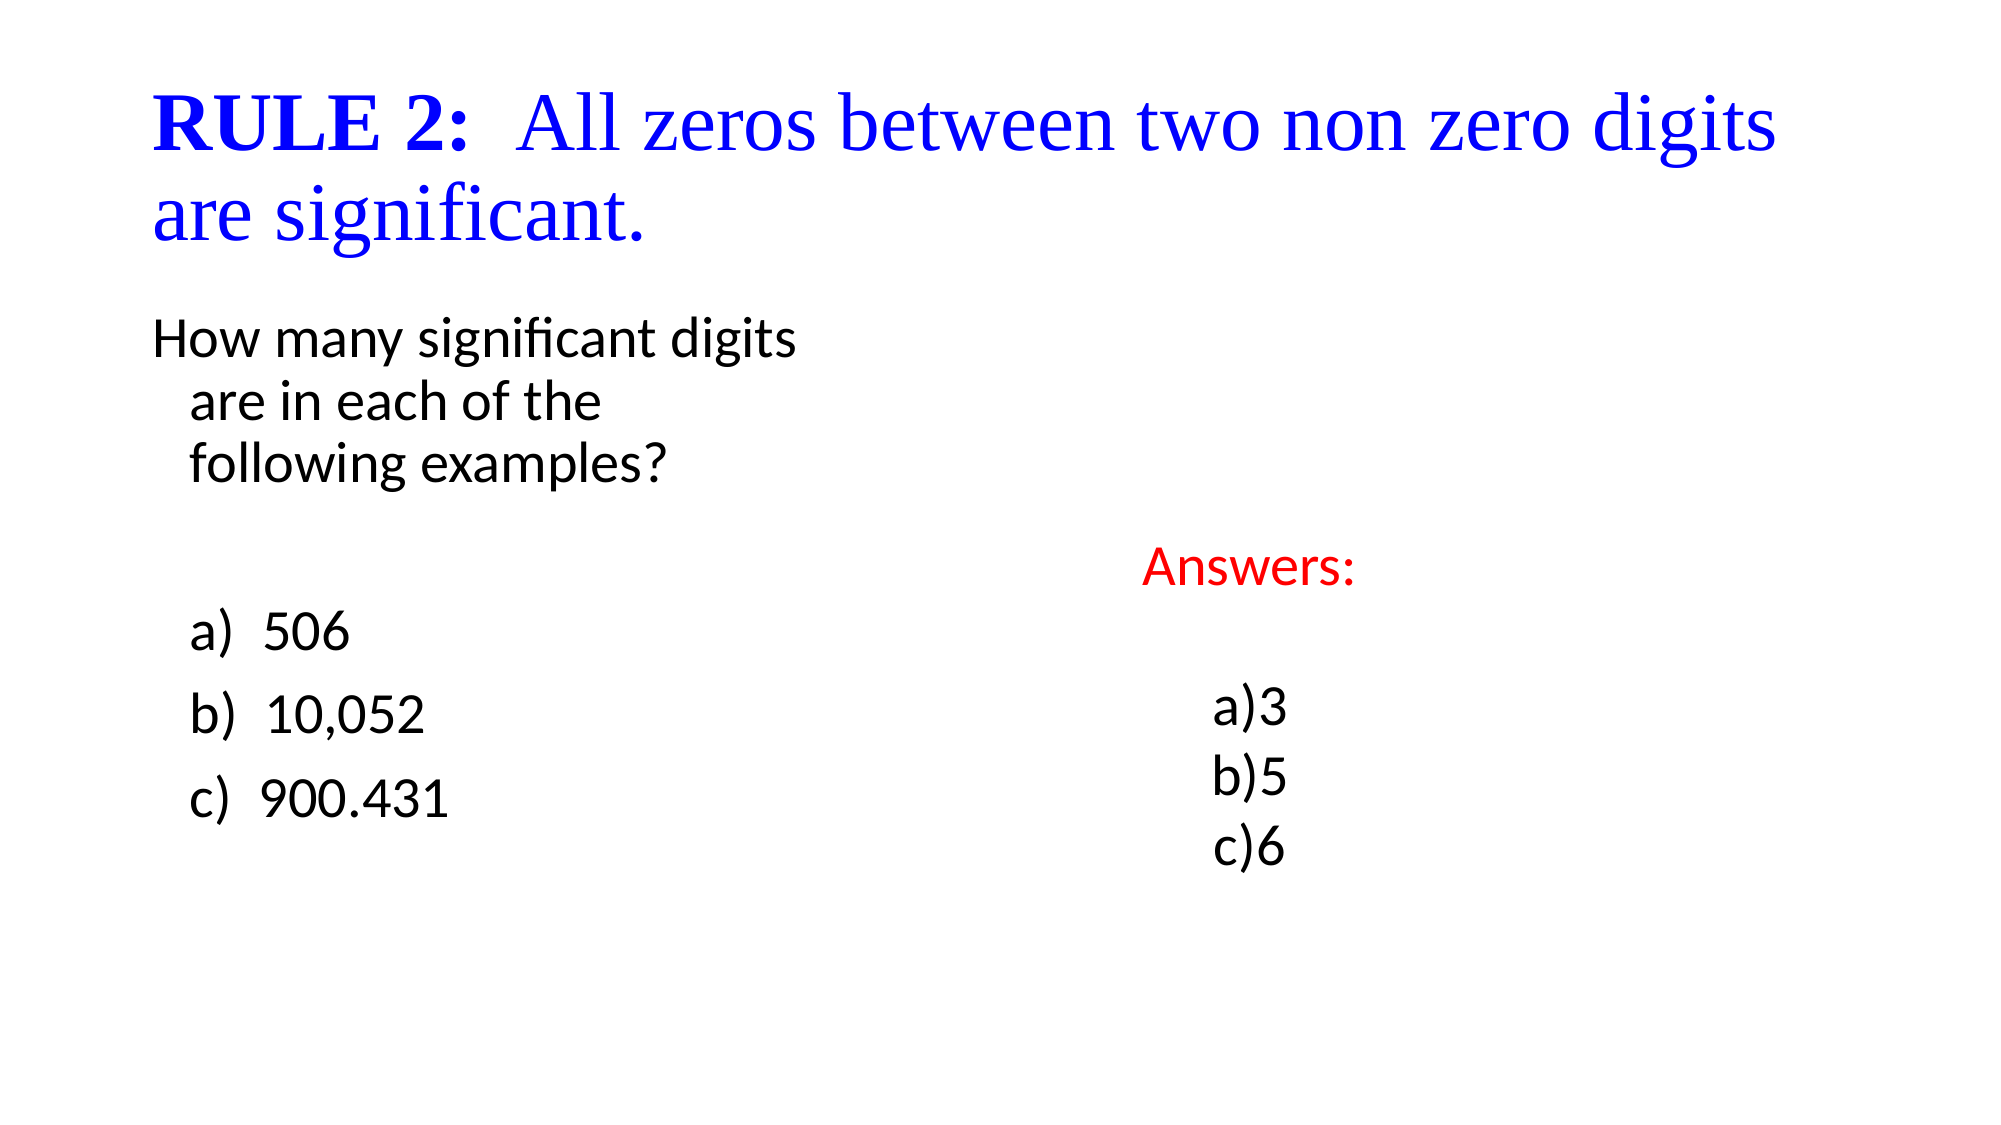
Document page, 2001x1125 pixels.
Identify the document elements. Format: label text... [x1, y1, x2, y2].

title RULE 2: All zeros between two non zero digits are significant. [137, 59, 1863, 278]
text_box Answers: 3 5 6 [999, 519, 1500, 885]
list How many significant digits are in each of the following examples? a) 506 b) 10,052 c) 900.431 [137, 299, 821, 1014]
